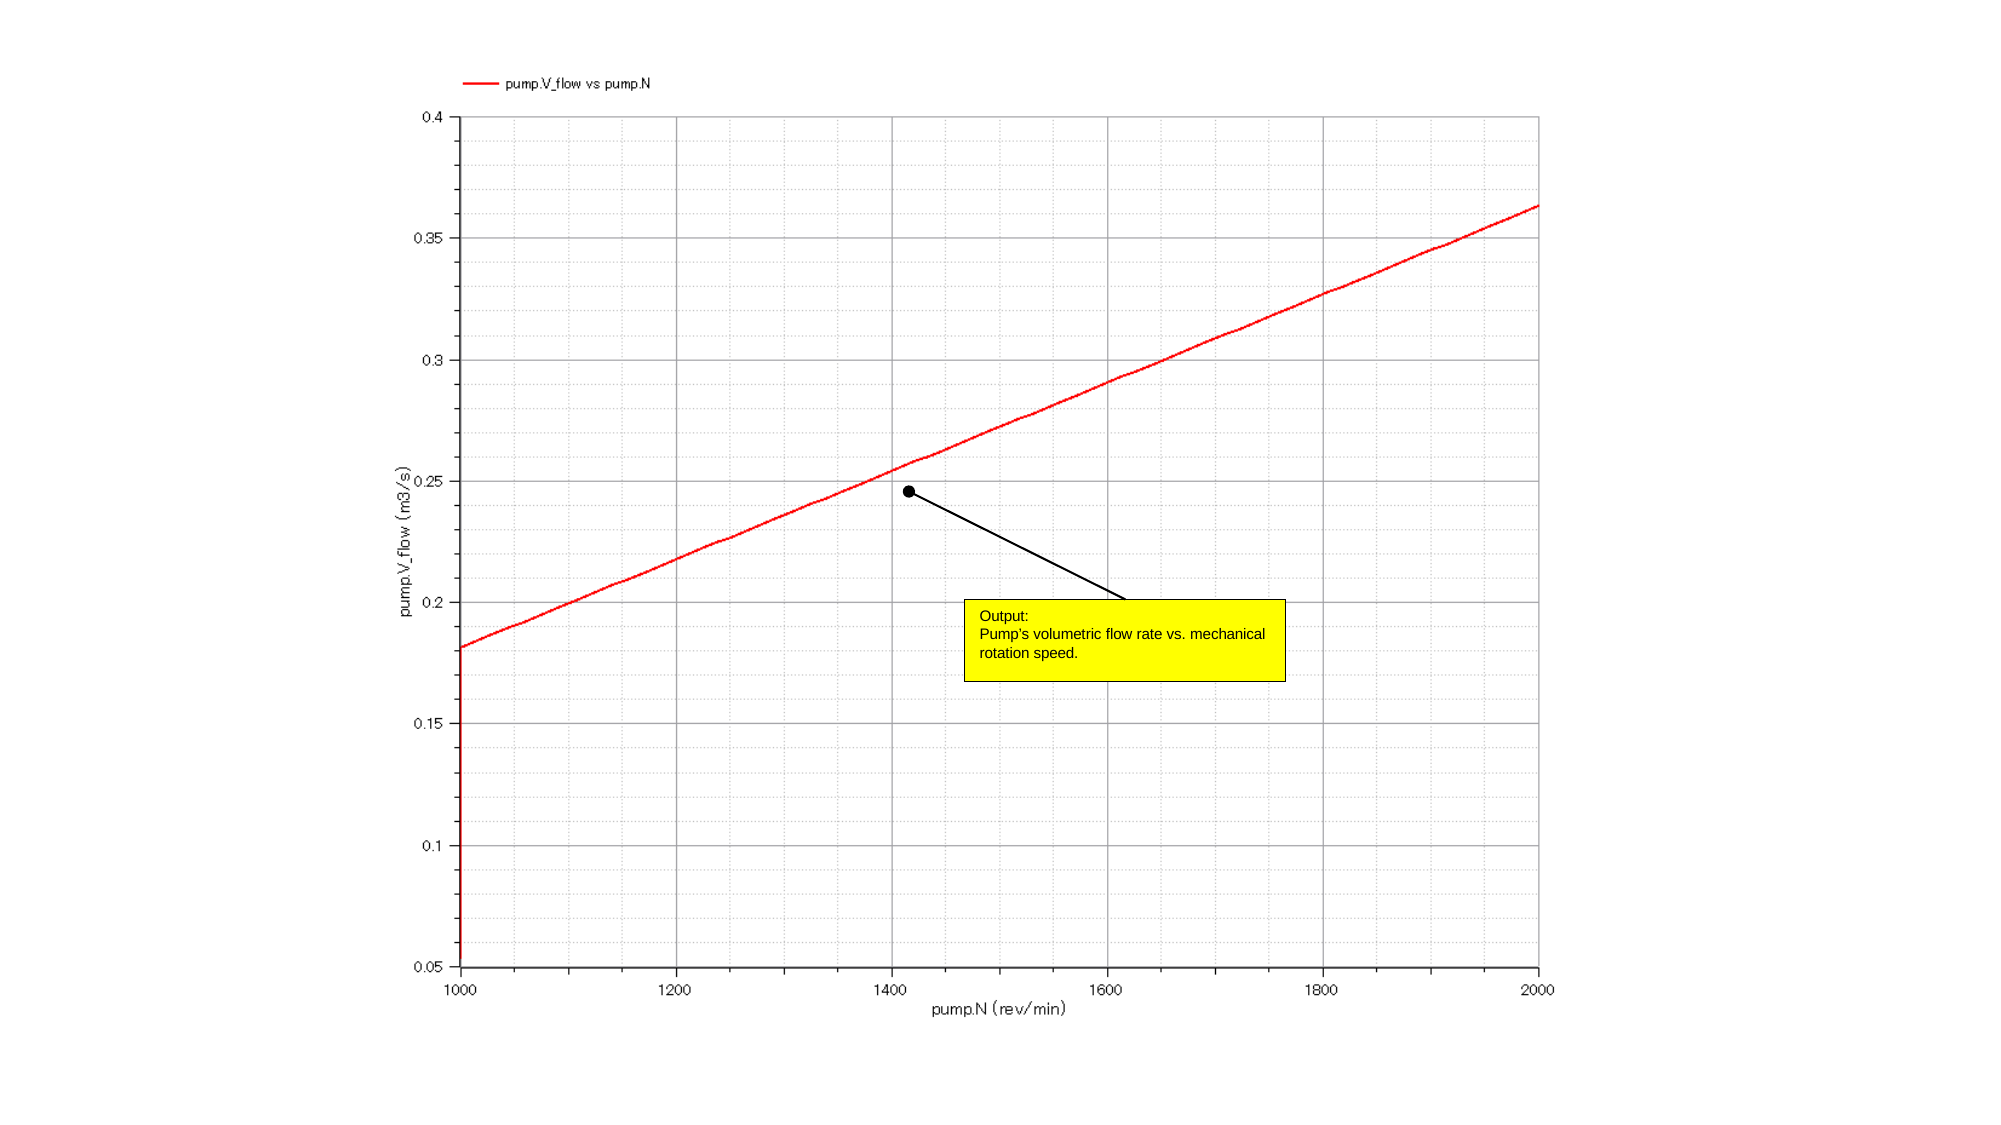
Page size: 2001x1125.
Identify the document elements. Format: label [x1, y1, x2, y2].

text_box [908, 491, 1126, 600]
picture [383, 51, 1565, 1028]
